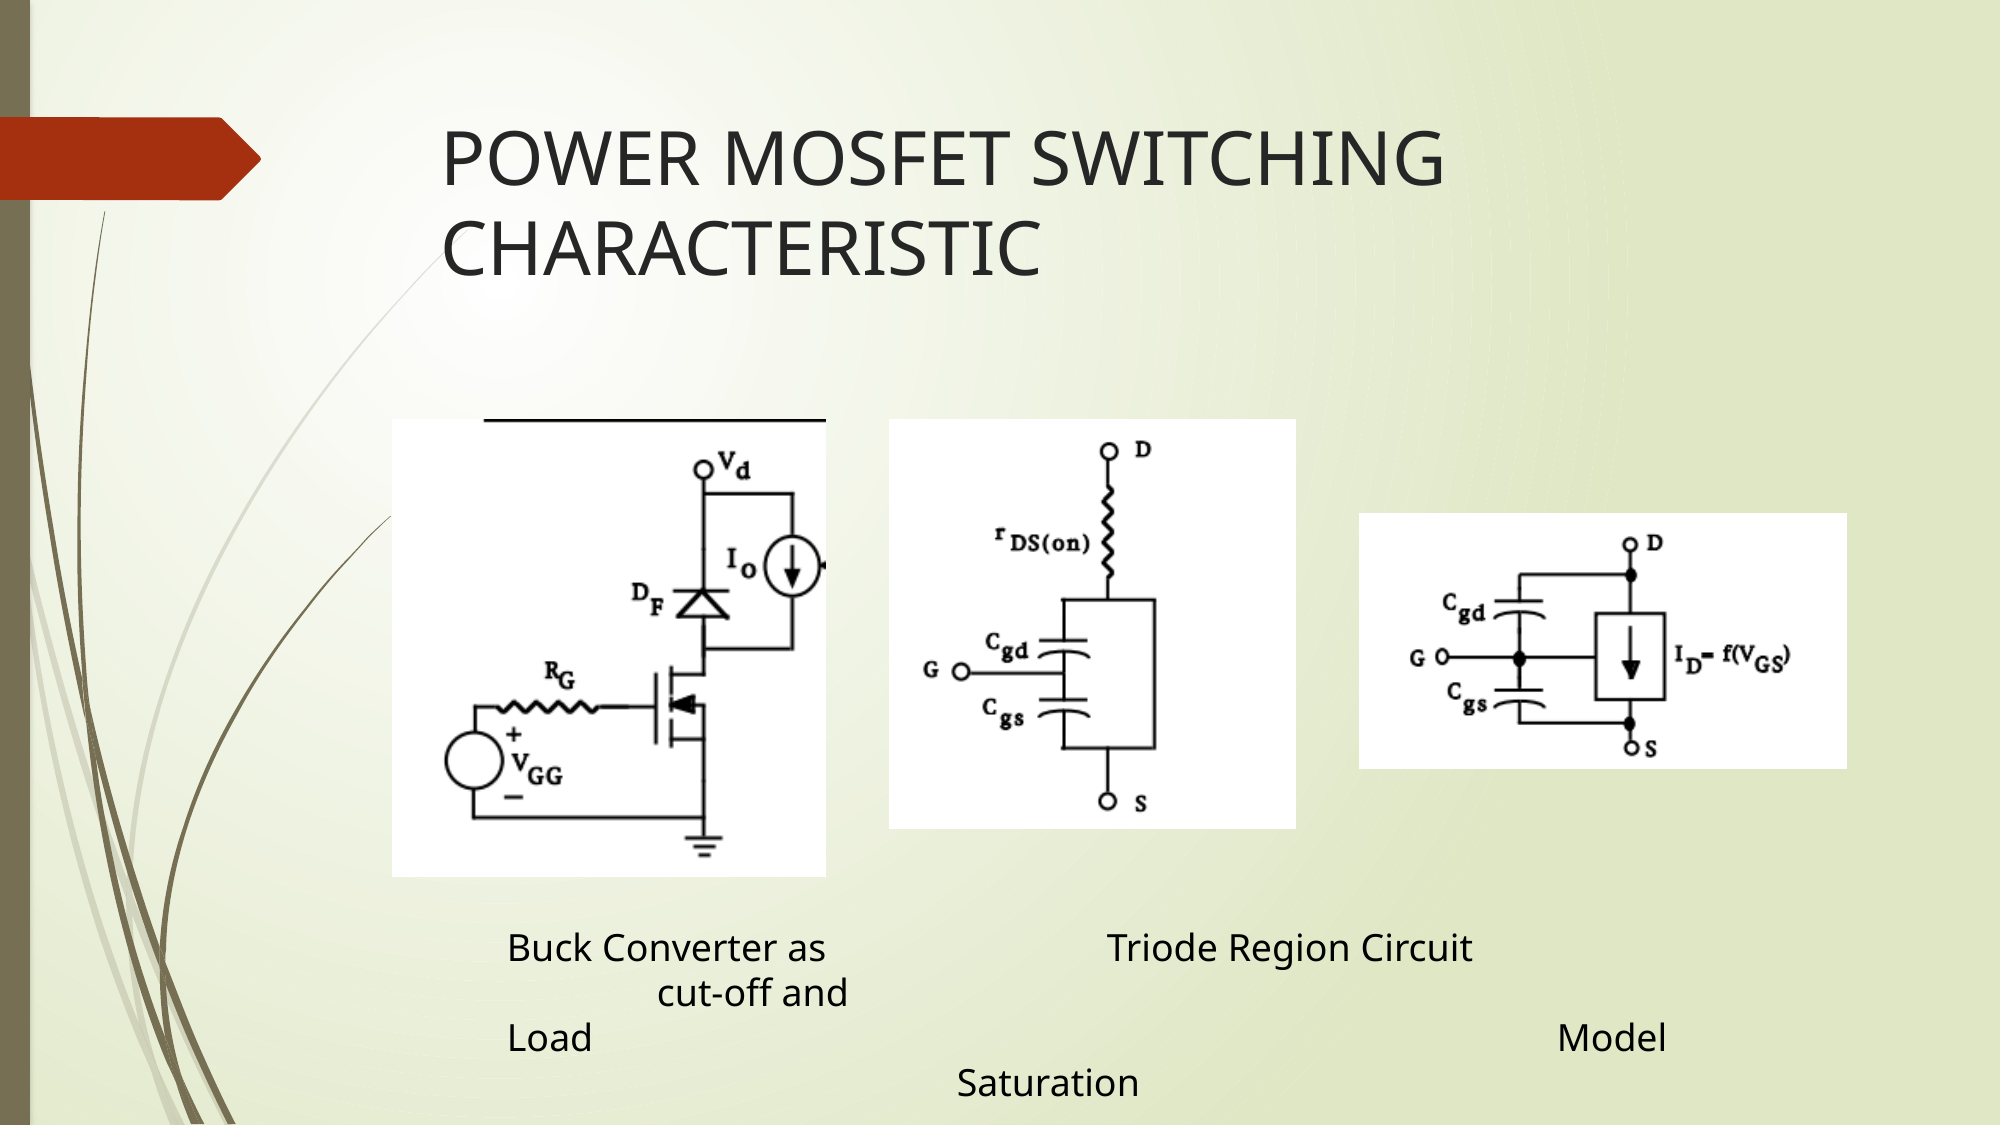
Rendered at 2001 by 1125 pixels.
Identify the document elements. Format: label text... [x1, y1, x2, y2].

picture [889, 418, 1297, 829]
picture [1359, 513, 1848, 769]
text_box Buck Converter as Triode Region Circuit cut-off and Load Model Saturation Circuit Model [492, 916, 1790, 1125]
title POWER MOSFET SWITCHING CHARACTERISTIC [425, 102, 1888, 313]
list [391, 418, 827, 878]
